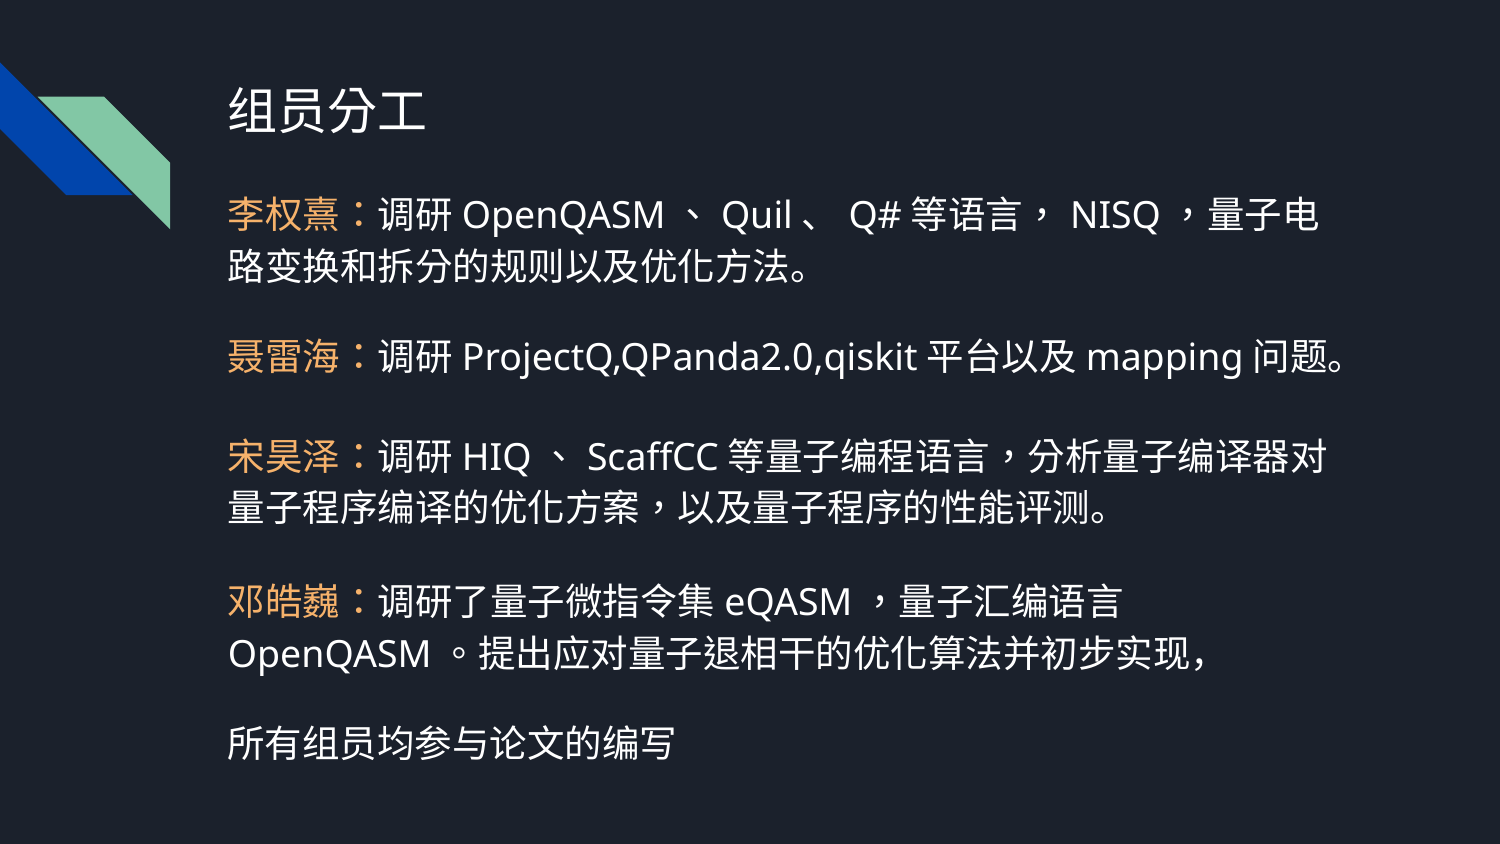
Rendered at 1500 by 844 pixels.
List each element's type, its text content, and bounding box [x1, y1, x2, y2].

text_box 所有组员均参与论文的编写 [212, 712, 1186, 773]
list 聂雷海：调研ProjectQ,QPanda2.0,qiskit平台以及mapping问题。 [212, 311, 1465, 384]
list 邓皓巍：调研了量子微指令集eQASM，量子汇编语言OpenQASM。提出应对量子退相干的优化算法并初步实现， [212, 556, 1368, 697]
list 李权熹：调研OpenQASM、Quil、Q#等语言，NISQ，量子电路变换和拆分的规则以及优化方法。 [212, 169, 1368, 301]
title 组员分工 [212, 64, 1368, 169]
list 宋昊泽：调研HIQ、ScaffCC等量子编程语言，分析量子编译器对量子程序编译的优化方案，以及量子程序的性能评测。 [212, 410, 1368, 496]
